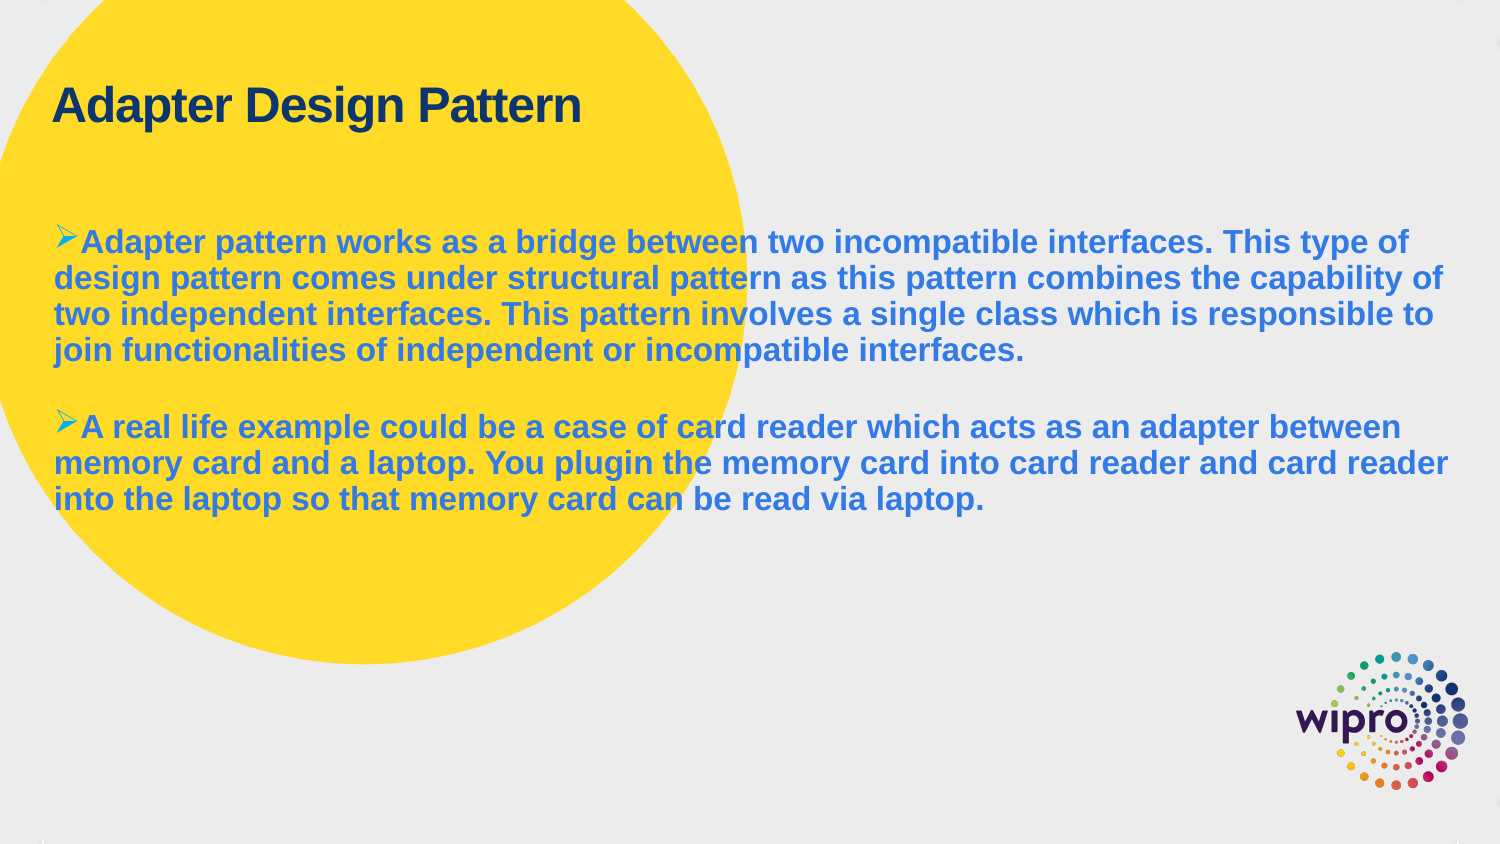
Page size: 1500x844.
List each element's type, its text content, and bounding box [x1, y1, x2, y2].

title Adapter Design Pattern [50, 57, 730, 152]
list Adapter pattern works as a bridge between two incompatible interfaces. This type of design pattern comes under structural pattern as this pattern combines the capability of two independent interfaces. This pattern involves a single class which is responsible to join functionalities of independent or incompatible interfaces. A real life example could be a case of card reader which acts as an adapter between memory card and a laptop. You plugin the memory card into card reader and card reader into the laptop so that memory card can be read via laptop. [43, 217, 1463, 636]
picture [1274, 630, 1490, 812]
